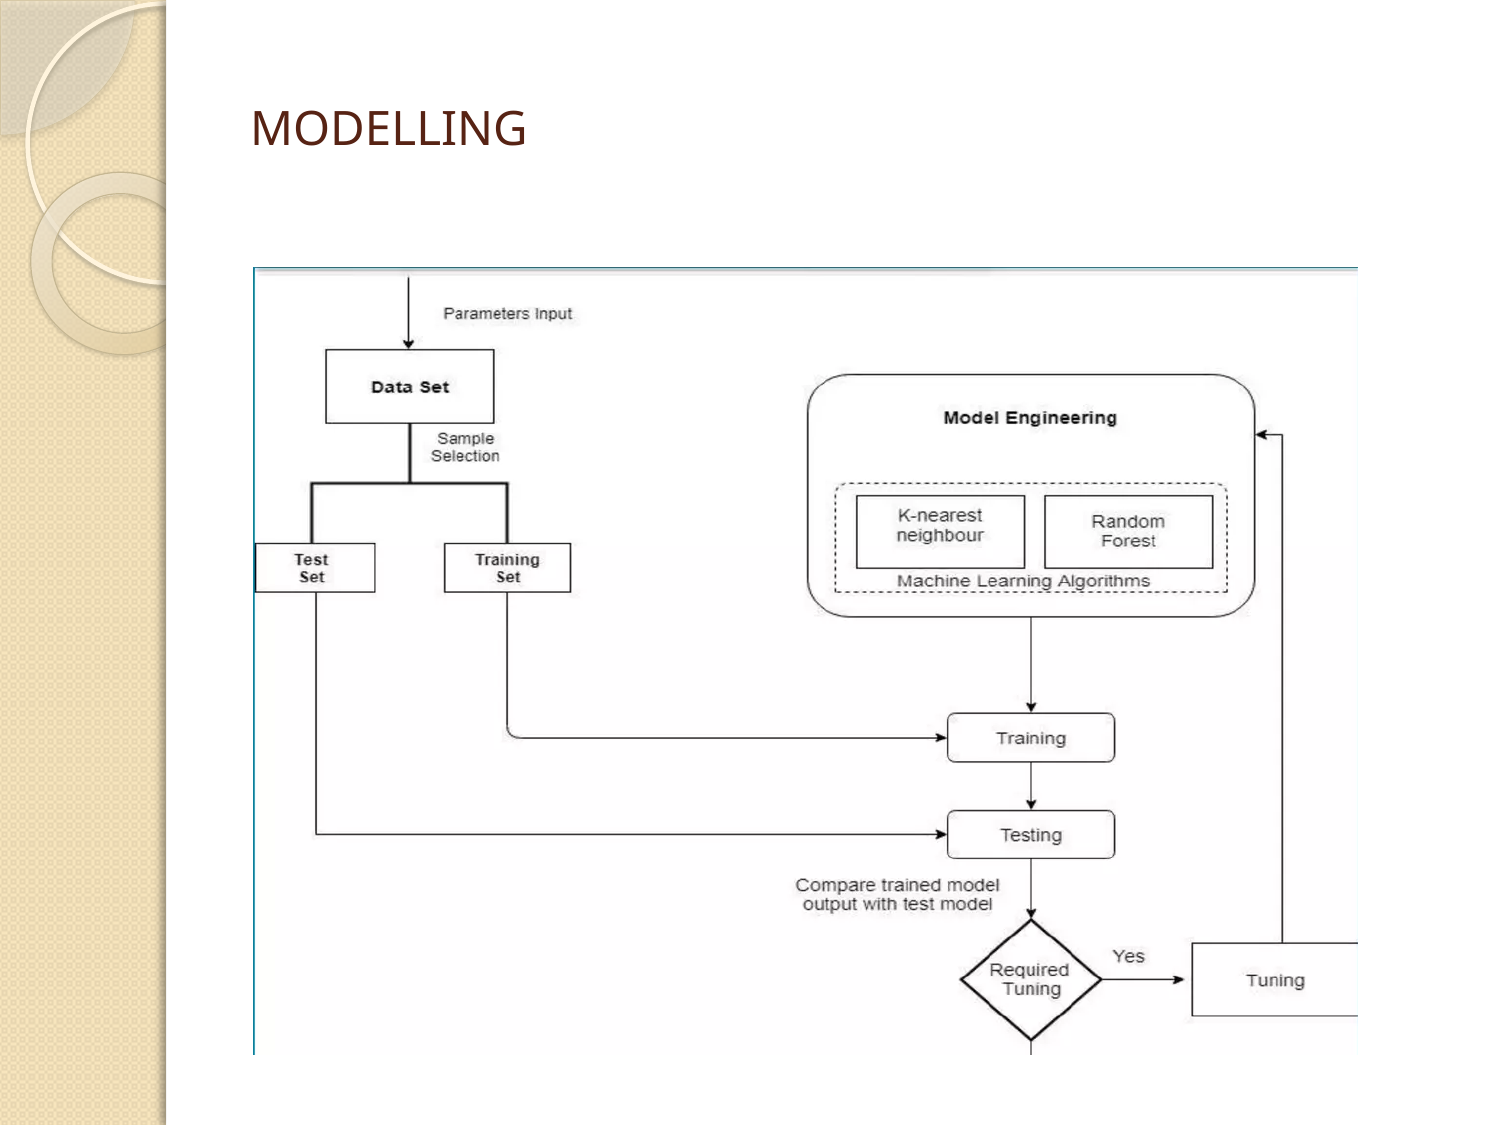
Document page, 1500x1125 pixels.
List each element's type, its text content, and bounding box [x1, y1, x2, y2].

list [253, 266, 1358, 1055]
title MODELLING [235, 90, 1466, 220]
